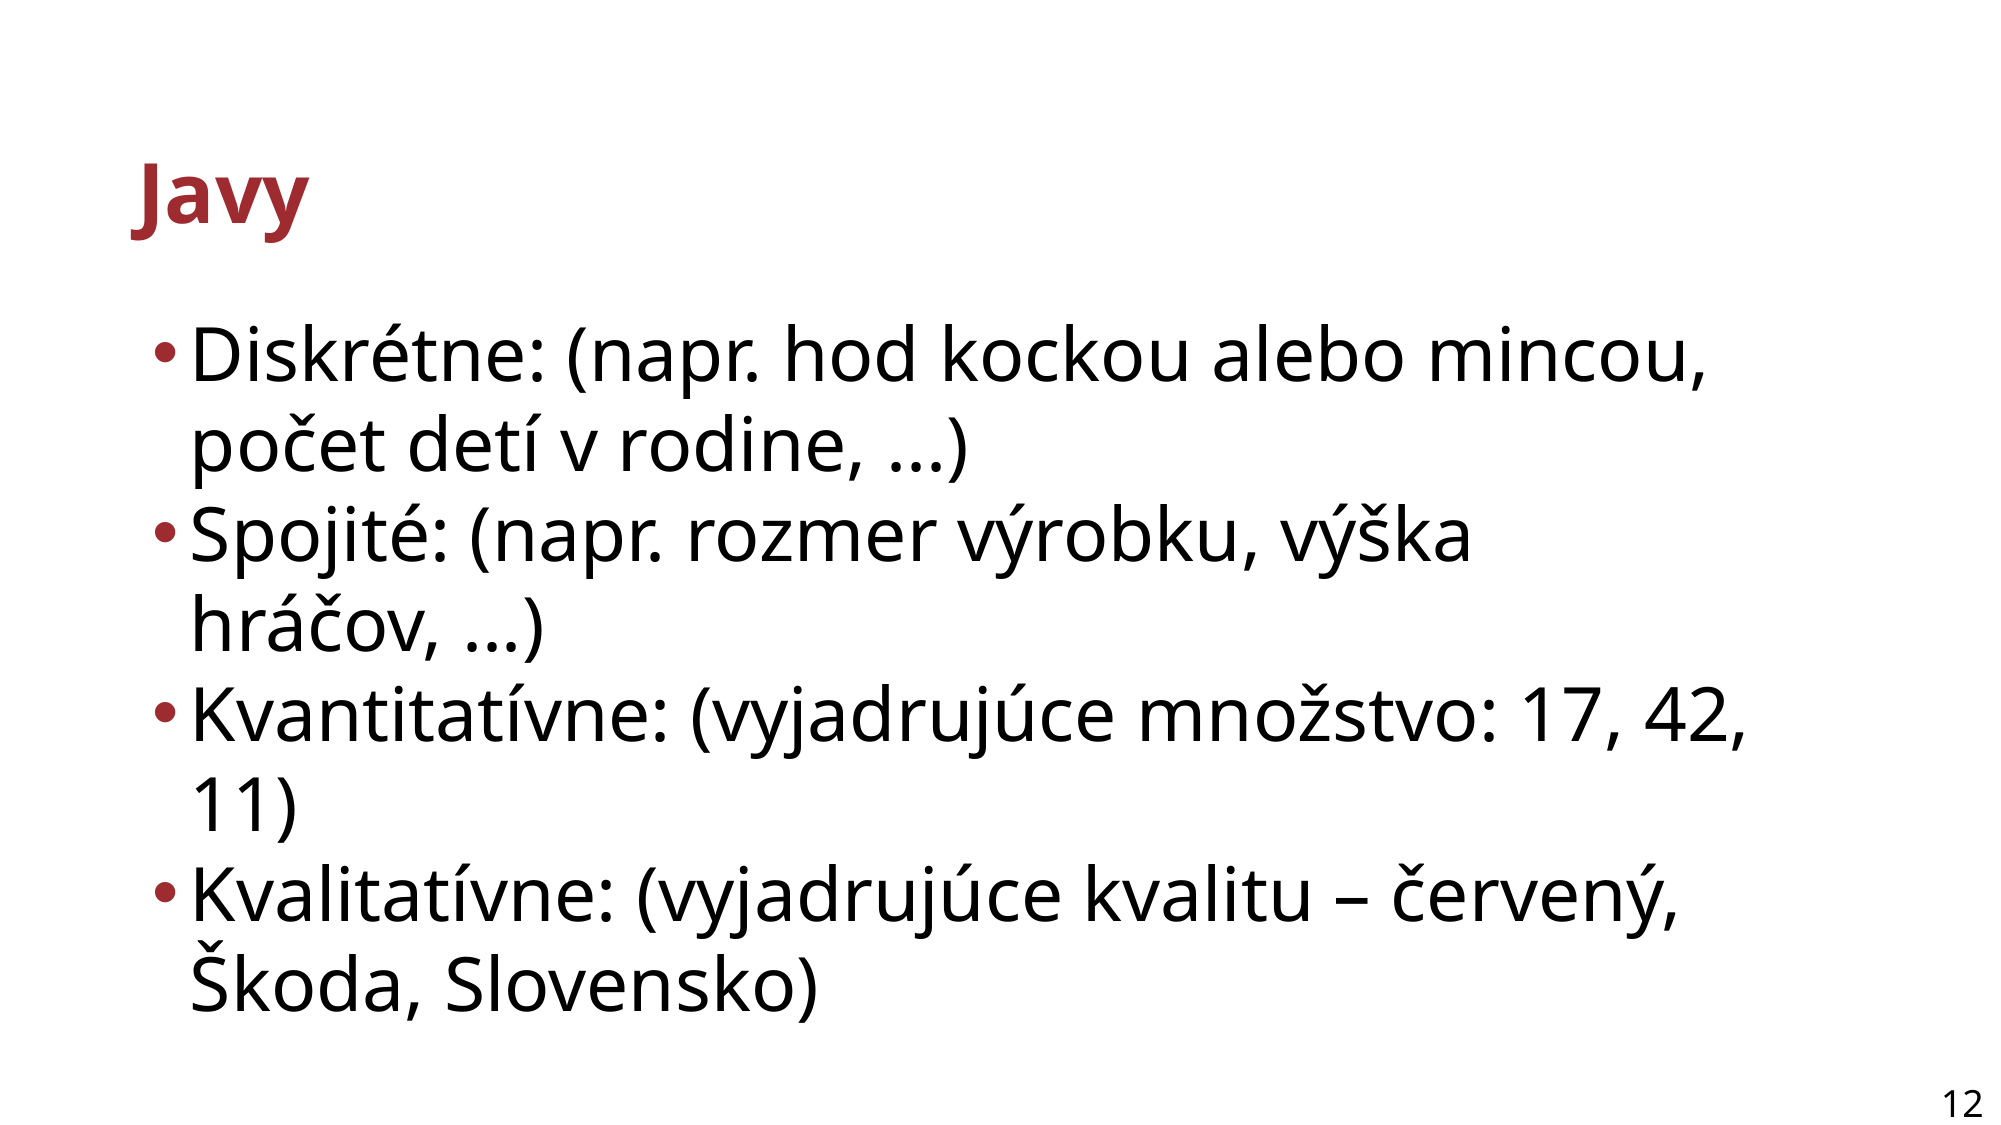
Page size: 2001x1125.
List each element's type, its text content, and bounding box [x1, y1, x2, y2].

title Javy [137, 116, 1717, 278]
list Diskrétne: (napr. hod kockou alebo mincou, počet detí v rodine, ...) Spojité: (napr. rozmer výrobku, výška hráčov, ...) Kvantitatívne: (vyjadrujúce množstvo: 17, 42, 11) Kvalitatívne: (vyjadrujúce kvalitu – červený, Škoda, Slovensko) [137, 299, 1863, 930]
